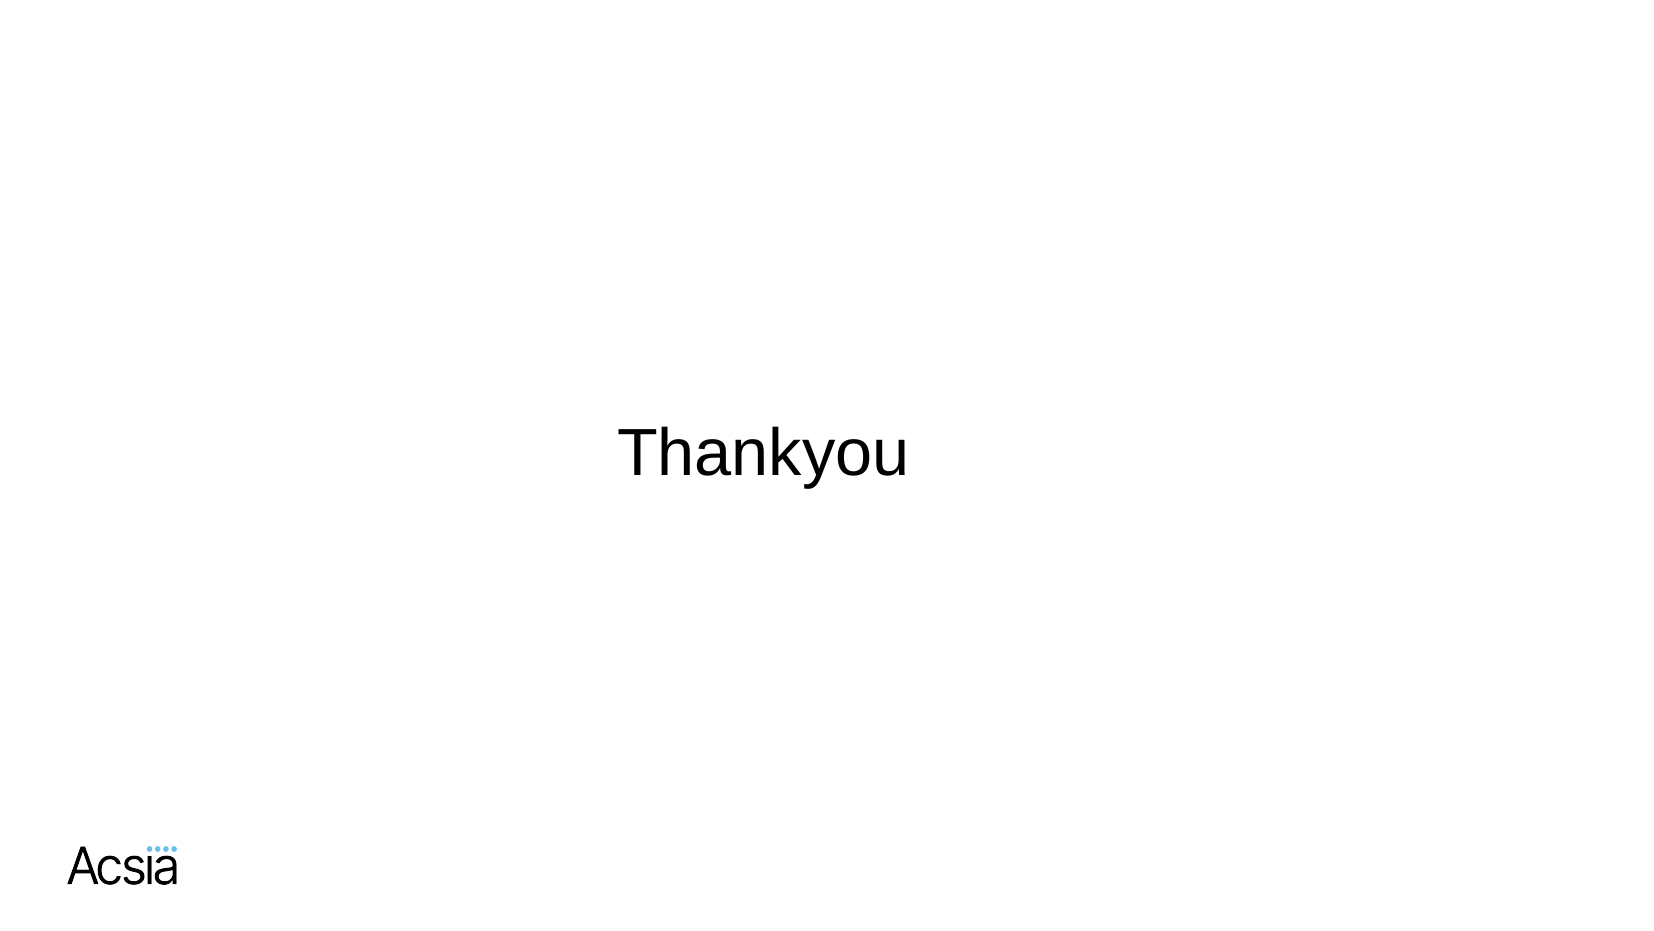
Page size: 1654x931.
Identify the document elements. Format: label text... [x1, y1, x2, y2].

text_box Thankyou [602, 401, 944, 491]
picture [67, 846, 177, 885]
